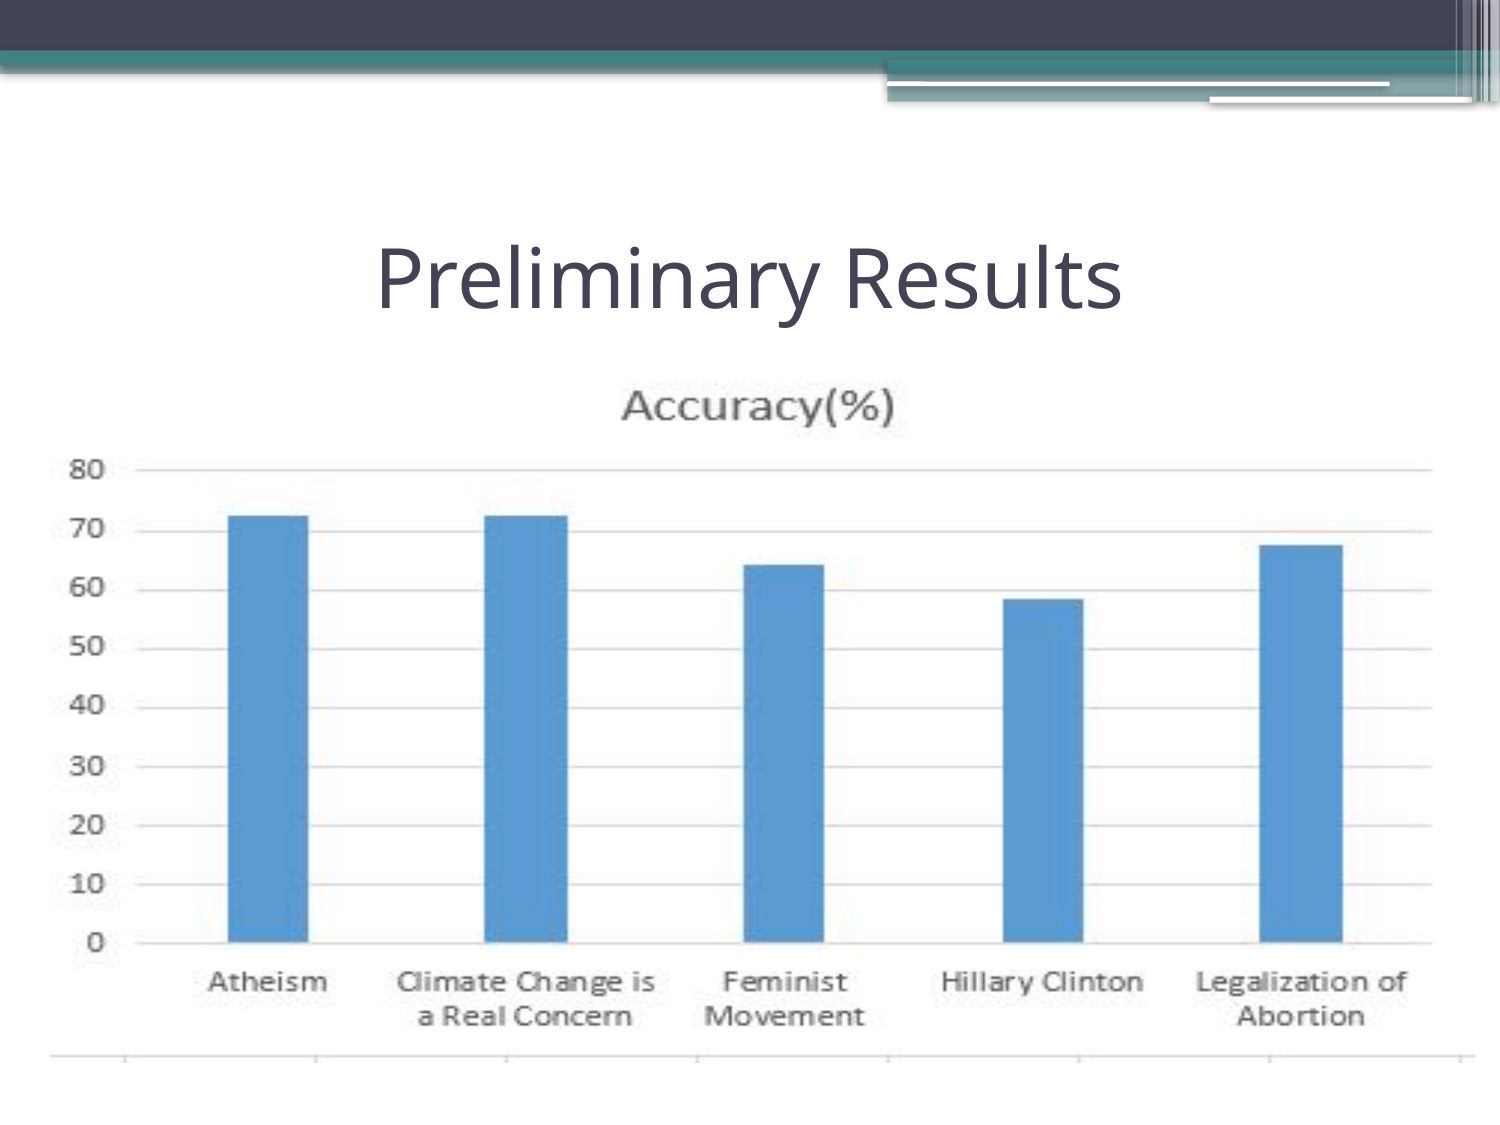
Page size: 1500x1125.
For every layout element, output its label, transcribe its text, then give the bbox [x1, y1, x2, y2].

title Preliminary Results [75, 187, 1425, 359]
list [49, 362, 1476, 1063]
